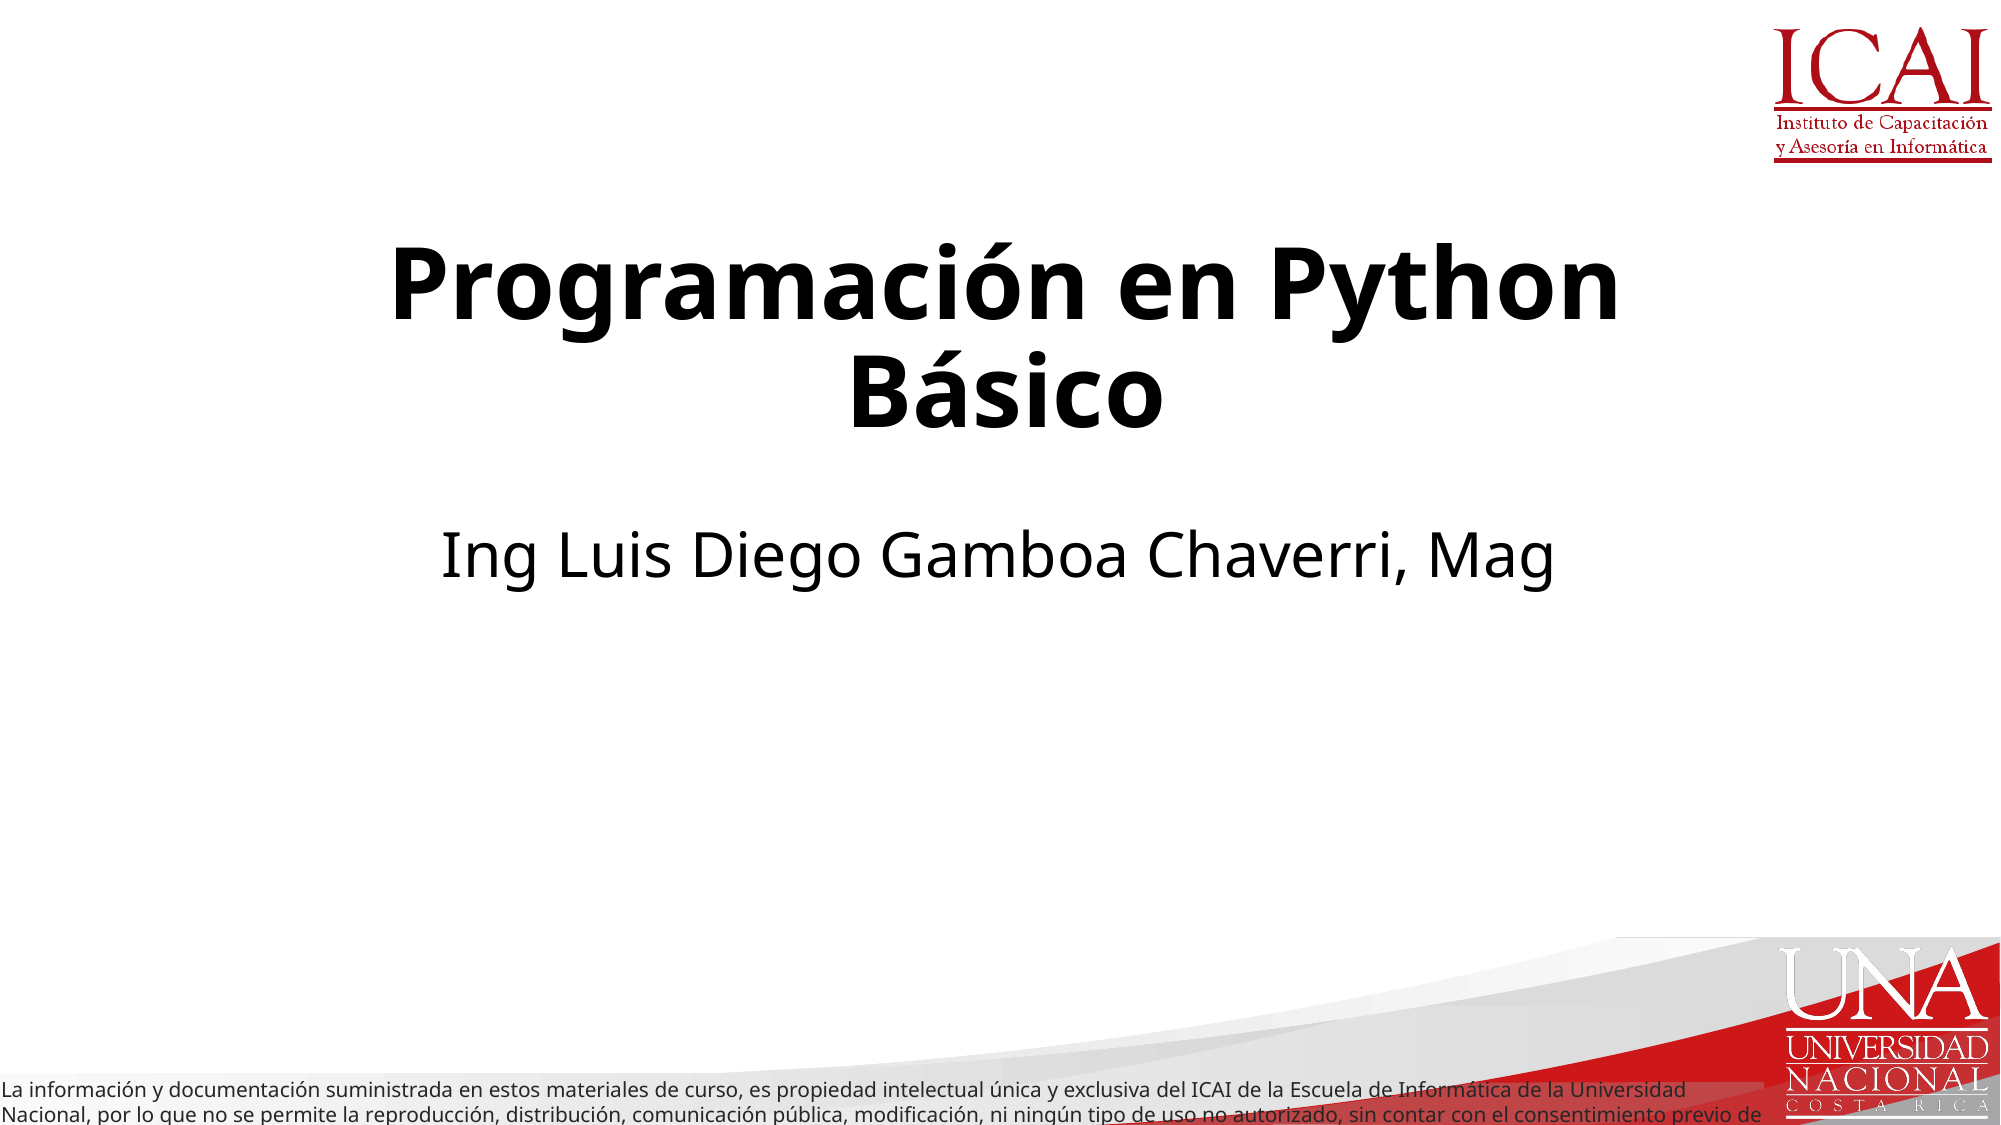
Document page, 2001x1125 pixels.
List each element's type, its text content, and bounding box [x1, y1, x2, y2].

title Programación en Python Básico [291, 78, 1721, 457]
picture [1766, 22, 2001, 171]
text_box Ing Luis Diego Gamboa Chaverri, Mag [249, 507, 1750, 597]
picture [1755, 931, 2001, 1125]
